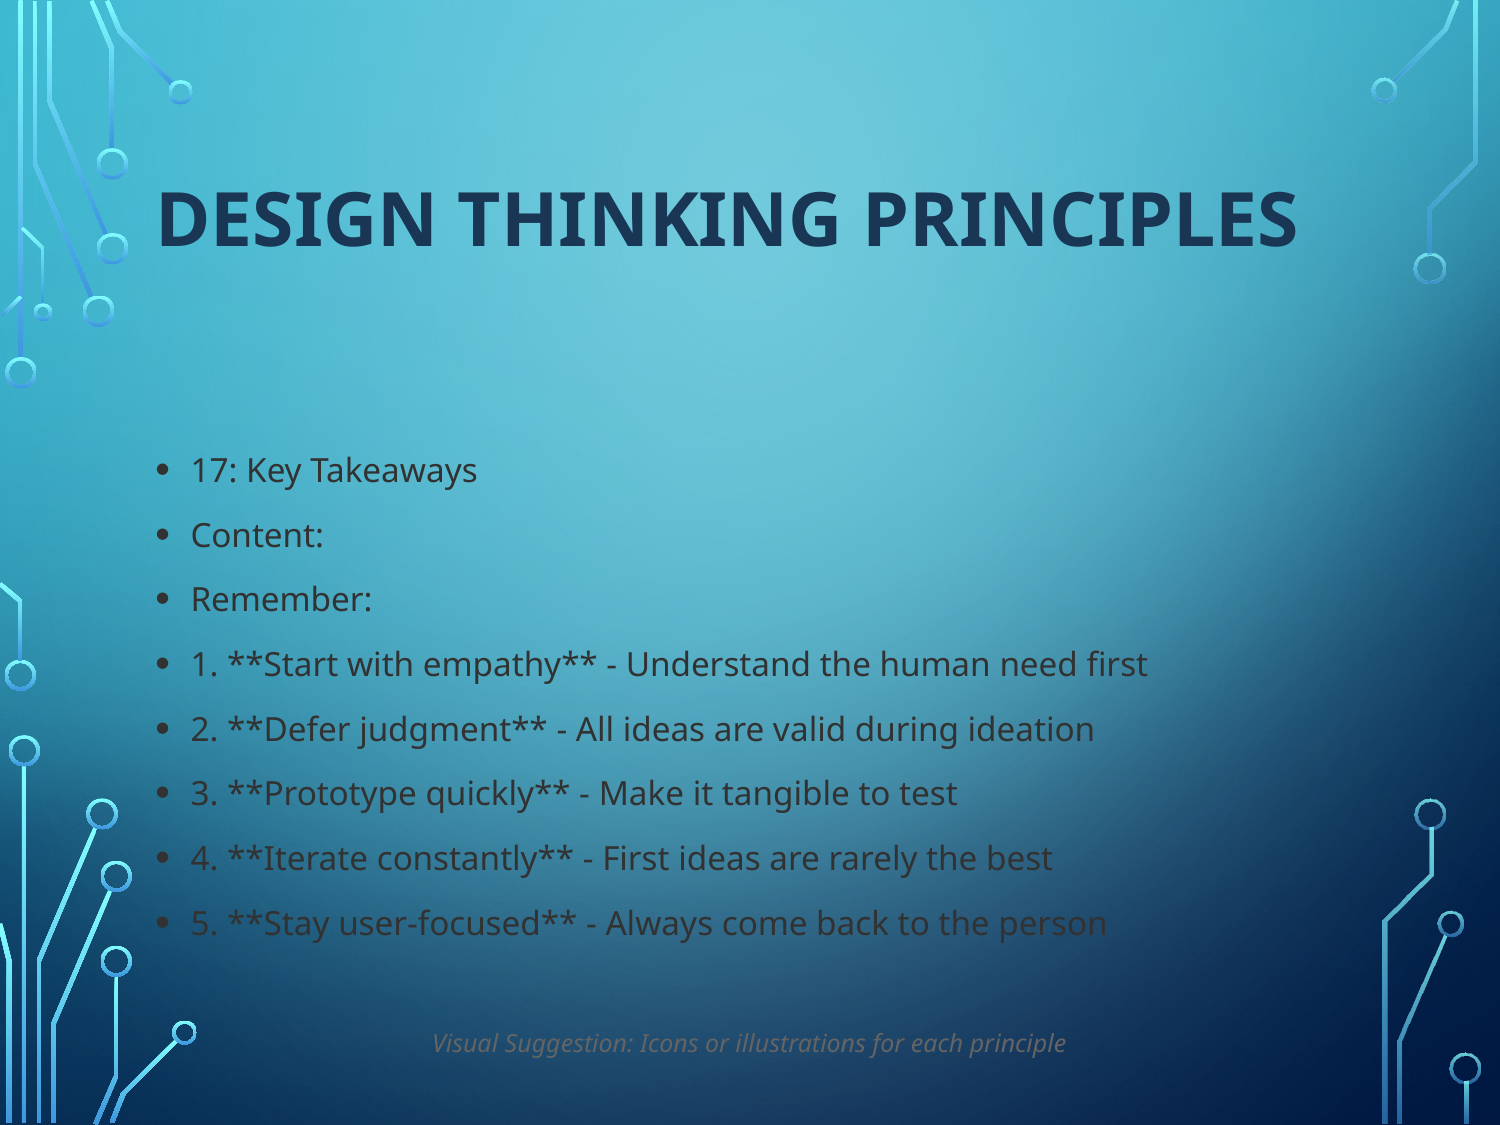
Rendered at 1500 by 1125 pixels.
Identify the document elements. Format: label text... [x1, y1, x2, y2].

title Design Thinking Principles [140, 101, 1360, 344]
list 17: Key Takeaways Content: Remember: 1. **Start with empathy** - Understand the human need first 2. **Defer judgment** - All ideas are valid during ideation 3. **Prototype quickly** - Make it tangible to test 4. **Iterate constantly** - First ideas are rarely the best 5. **Stay user-focused** - Always come back to the person [140, 369, 1360, 950]
text_box Visual Suggestion: Icons or illustrations for each principle [417, 975, 1083, 1065]
